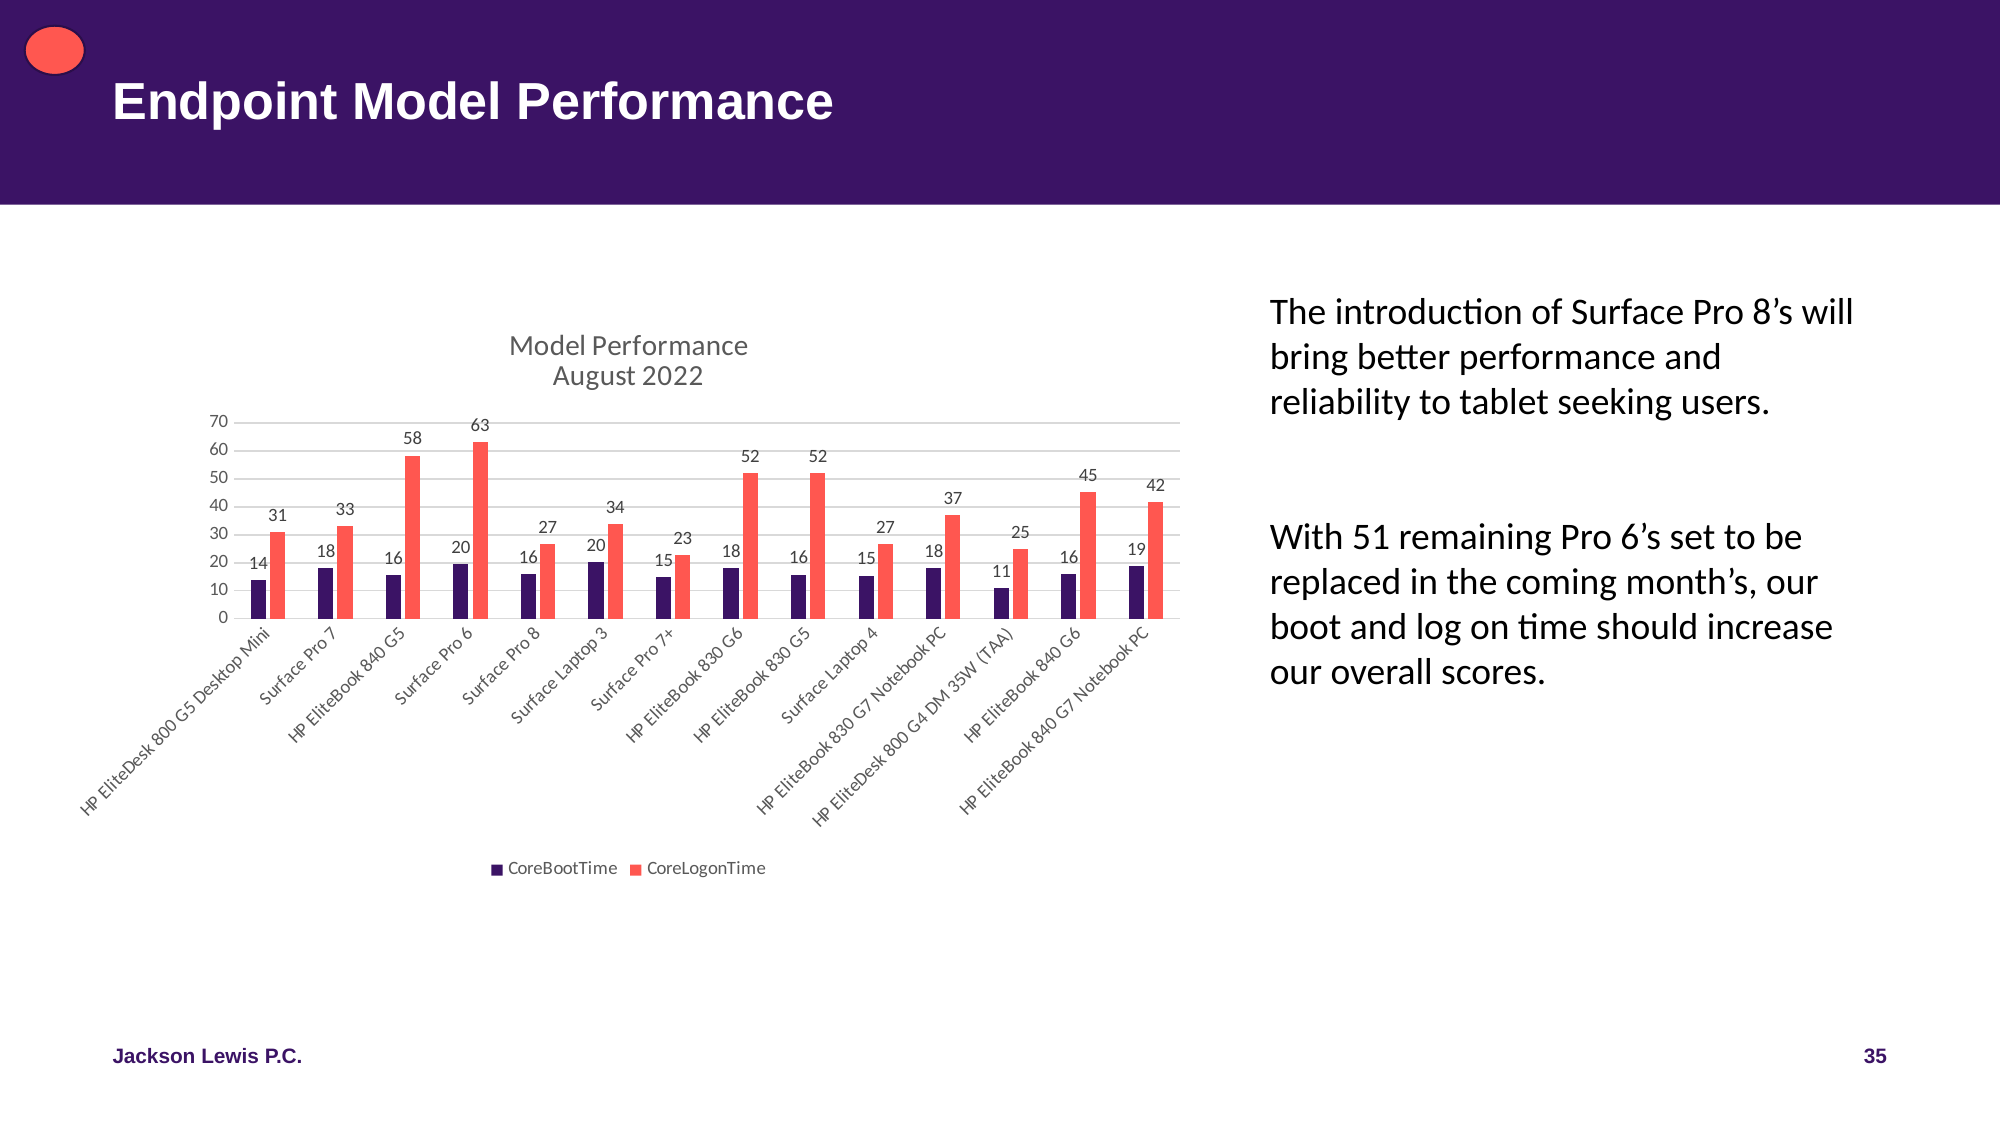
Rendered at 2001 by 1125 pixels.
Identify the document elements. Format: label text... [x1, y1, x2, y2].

text_box The introduction of Surface Pro 8’s will bring better performance and reliability to tablet seeking users. With 51 remaining Pro 6’s set to be replaced in the coming month’s, our boot and log on time should increase our overall scores. [1254, 279, 1880, 790]
footer Jackson Lewis P.C. [112, 1042, 788, 1103]
chart [54, 305, 1203, 886]
slide_number 35 [1436, 1042, 1887, 1103]
text_box [1025, 279, 1888, 1013]
text_box [23, 24, 86, 76]
title Endpoint Model Performance [112, 75, 1887, 197]
